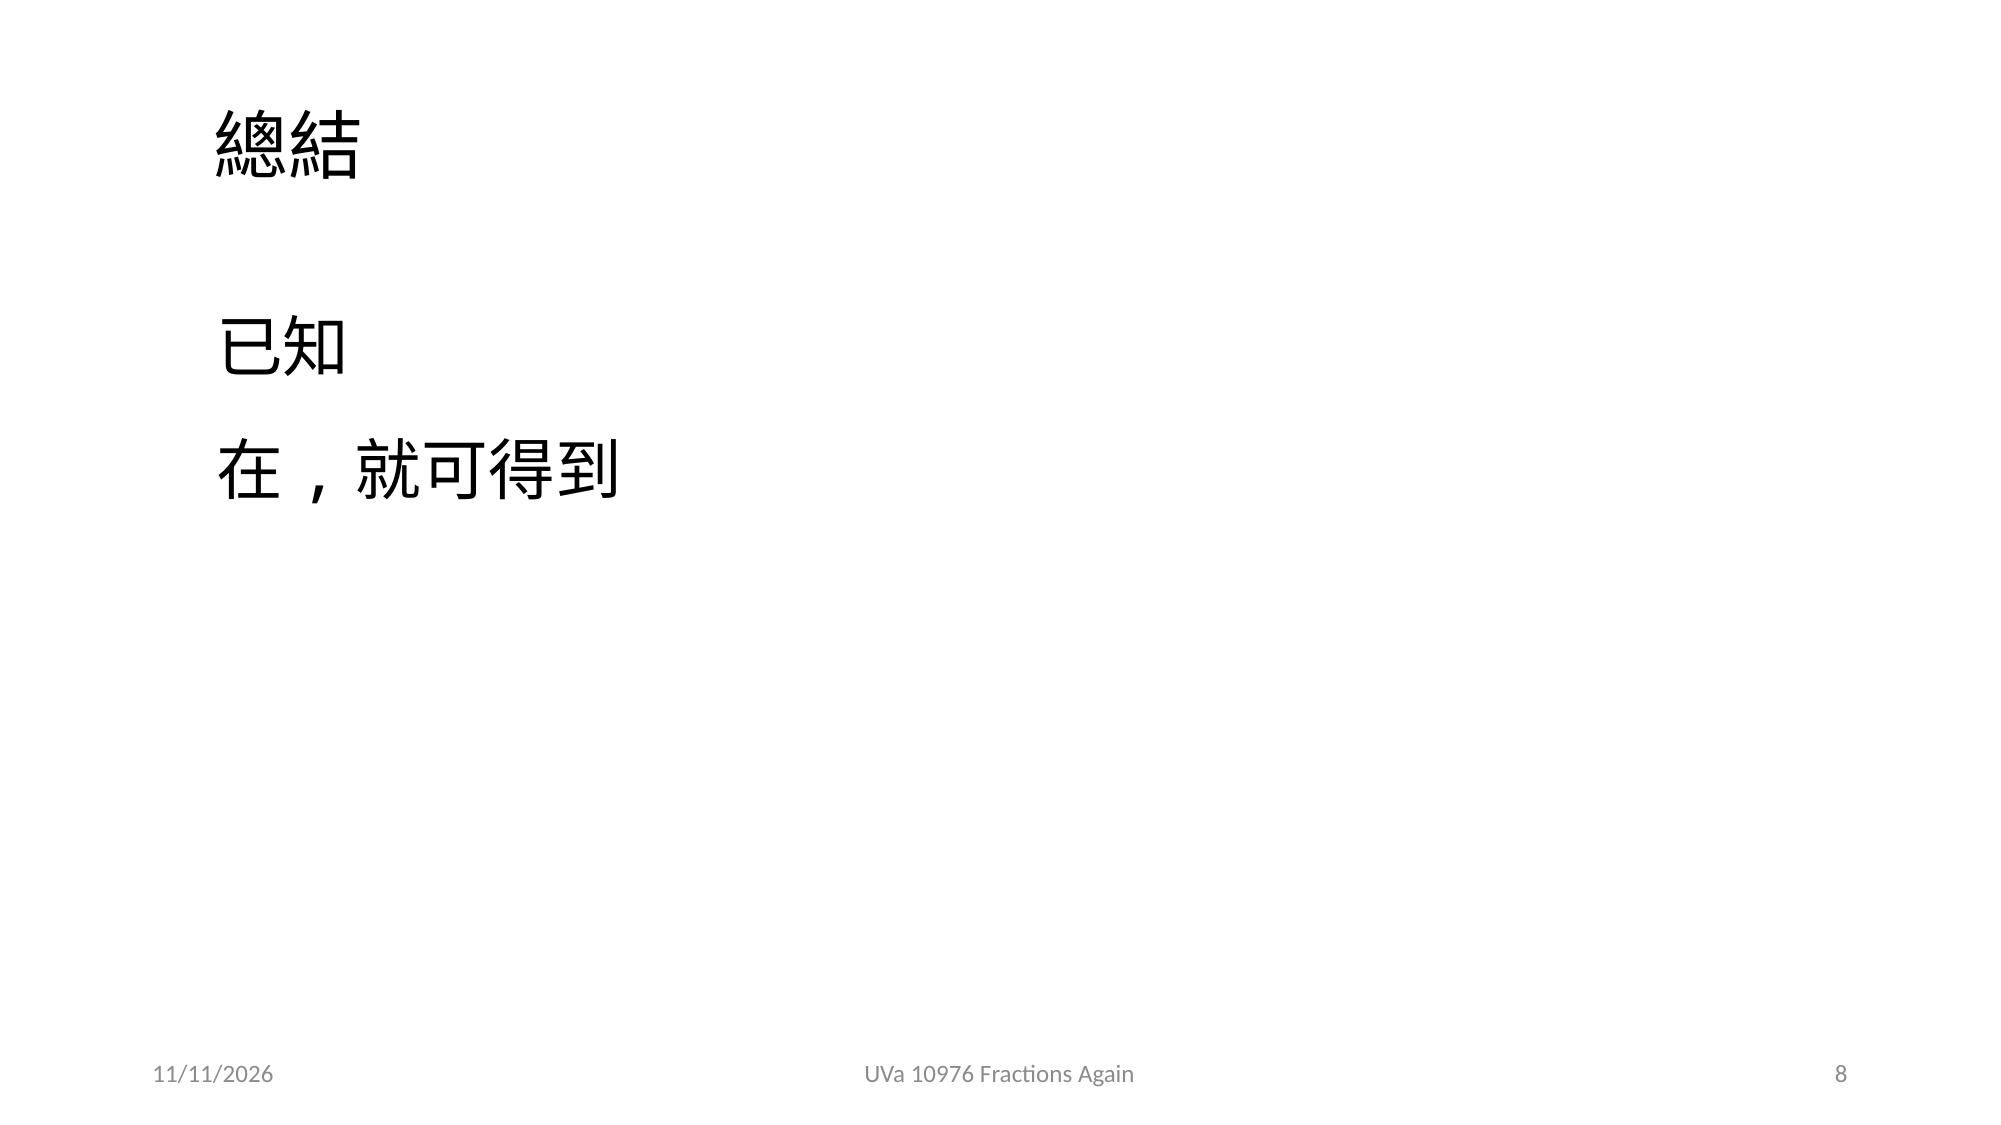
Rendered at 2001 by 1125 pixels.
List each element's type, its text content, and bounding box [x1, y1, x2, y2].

text_box 總結 [199, 90, 527, 196]
footer UVa 10976 Fractions Again [662, 1042, 1338, 1103]
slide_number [137, 1042, 588, 1103]
slide_number 8 [1412, 1042, 1863, 1103]
